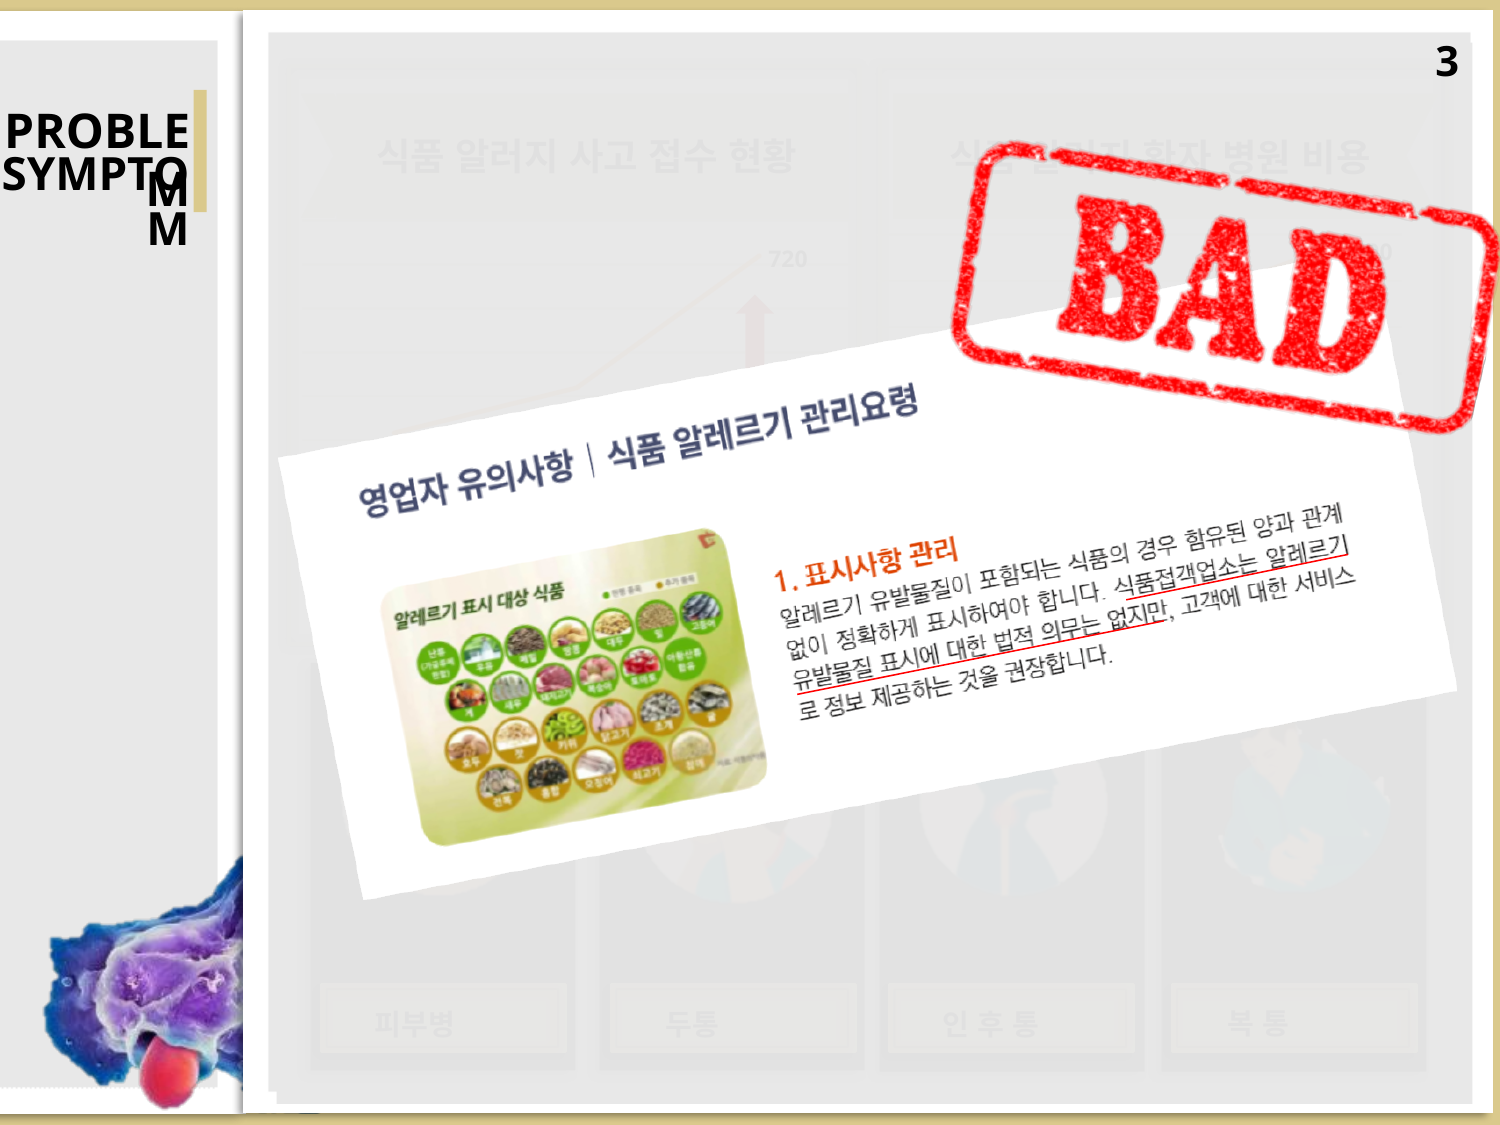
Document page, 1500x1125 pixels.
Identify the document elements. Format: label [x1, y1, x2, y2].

picture [0, 9, 1493, 1117]
text_box [0, 0, 1500, 41]
text_box [354, 1111, 1500, 1125]
text_box [1125, 554, 1349, 601]
text_box [276, 42, 1500, 1105]
text_box [796, 620, 1165, 695]
